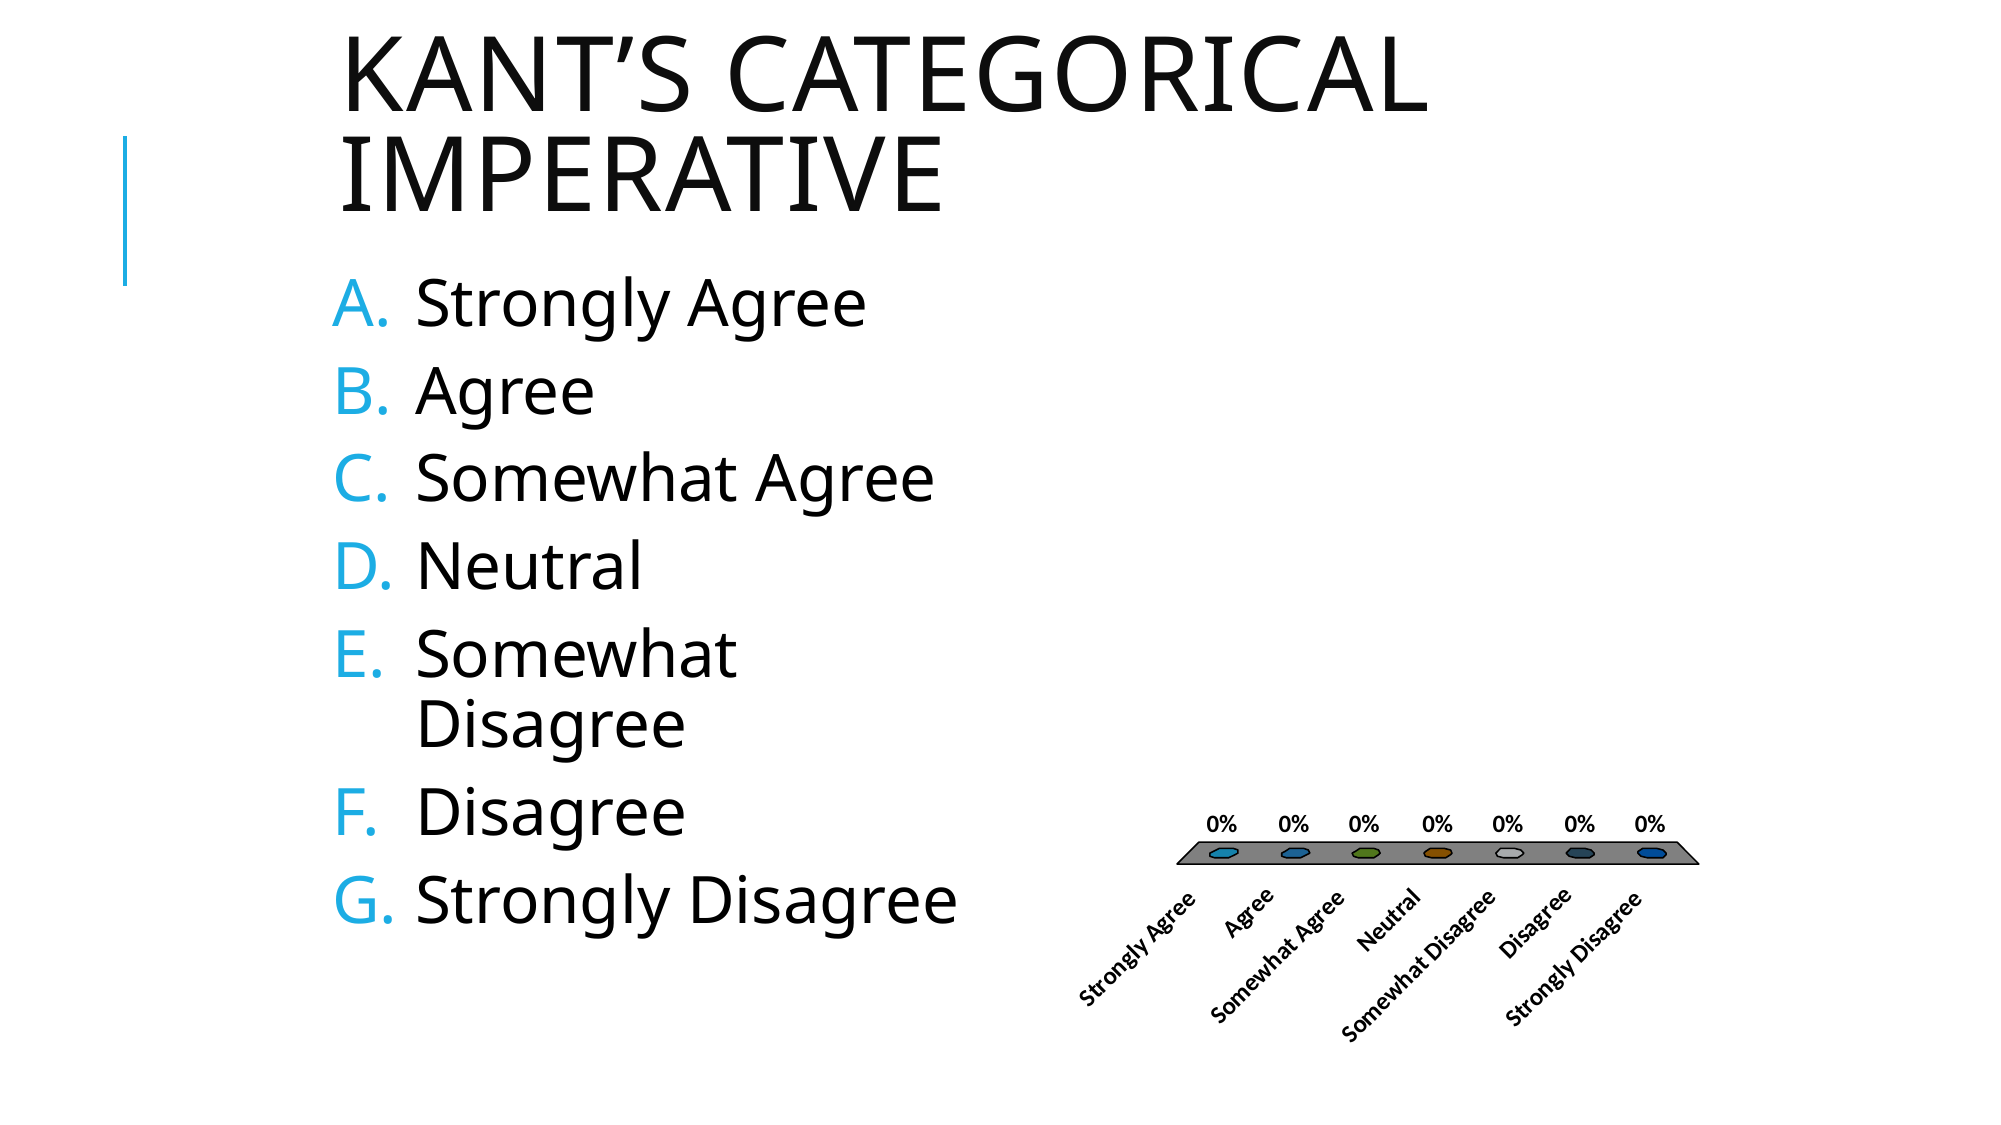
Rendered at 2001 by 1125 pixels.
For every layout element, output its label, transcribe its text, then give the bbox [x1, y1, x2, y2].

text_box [989, 262, 1740, 1107]
list Strongly Agree Agree Somewhat Agree Neutral Somewhat Disagree Disagree Strongly Disagree [324, 262, 984, 950]
title Kant’s Categorical Imperative [324, 45, 1668, 218]
